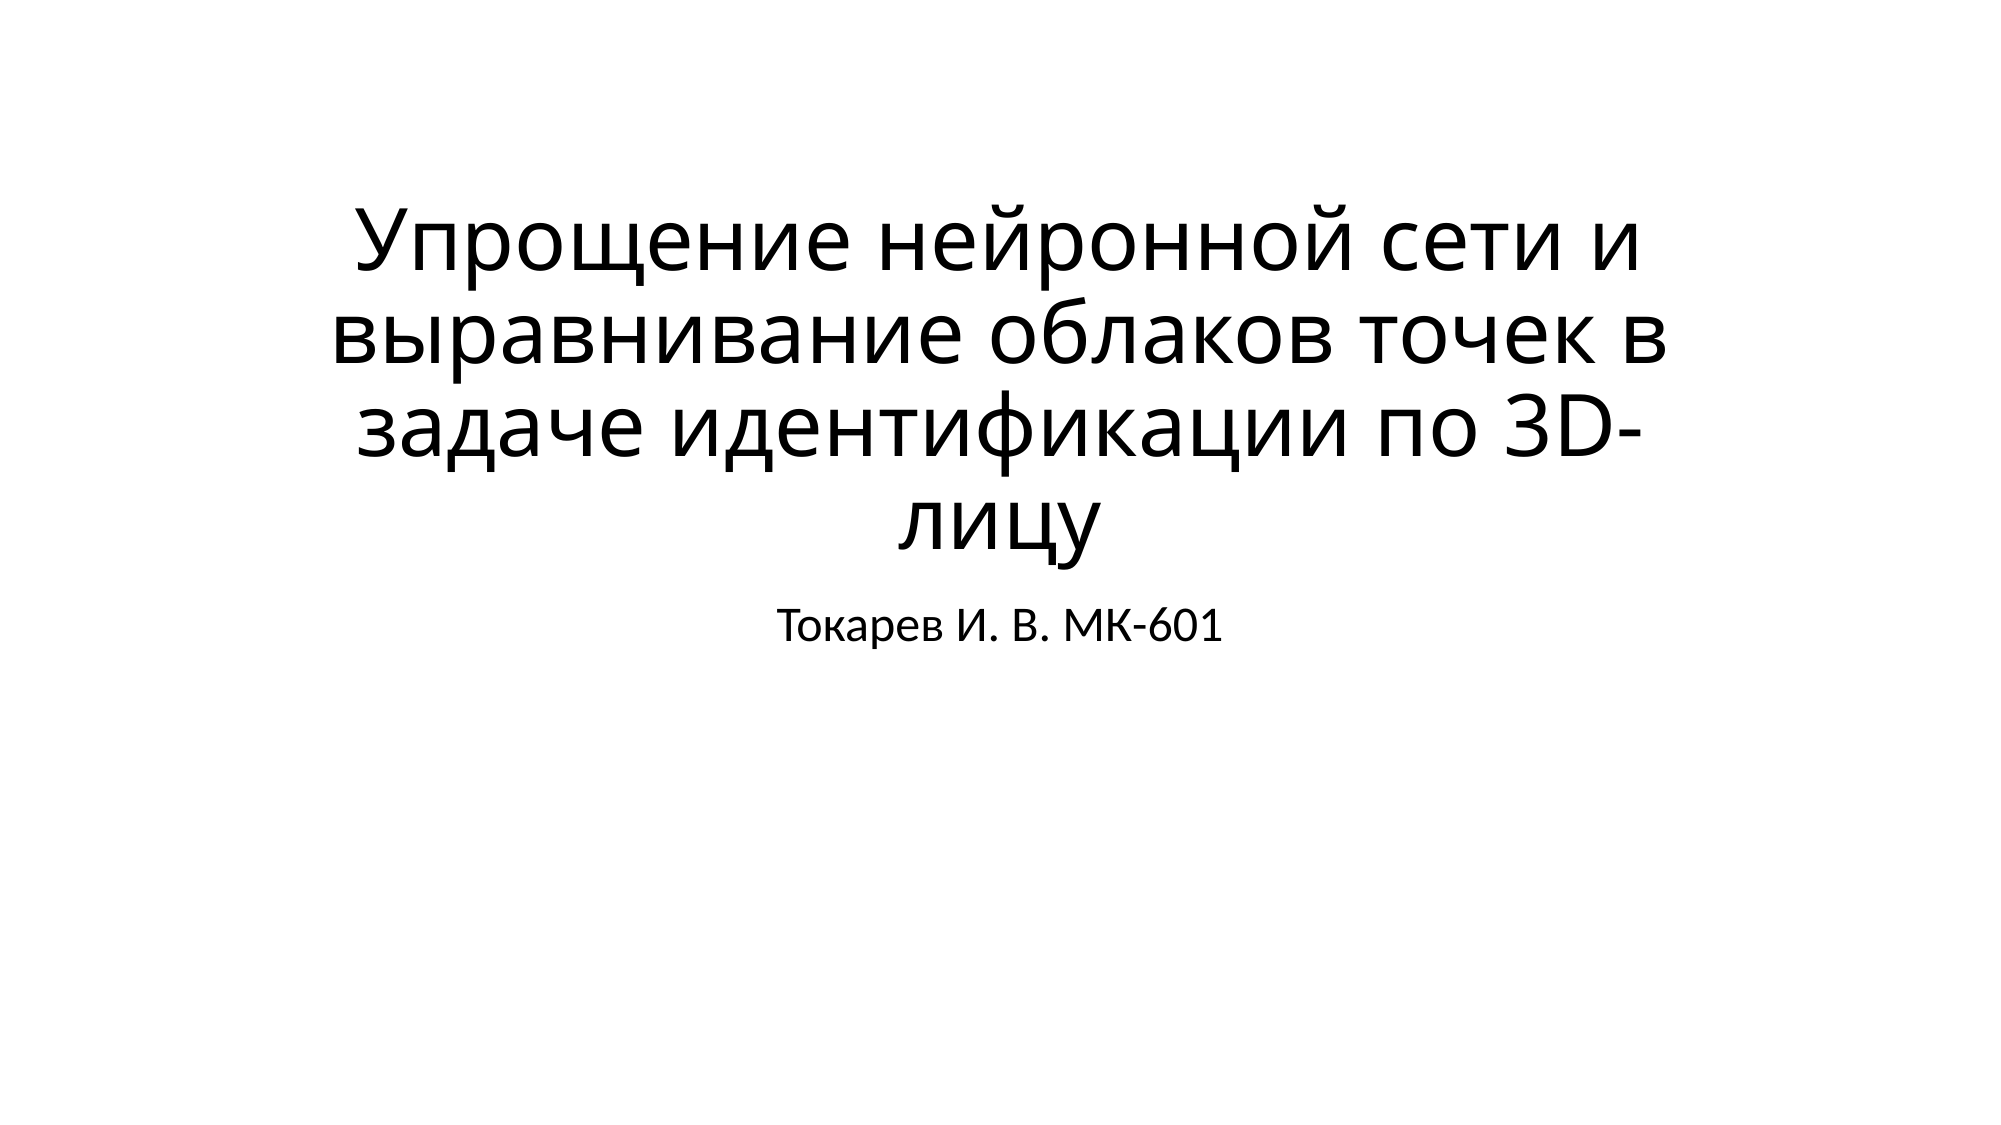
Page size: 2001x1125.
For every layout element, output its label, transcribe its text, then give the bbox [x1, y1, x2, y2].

title Упрощение нейронной сети и выравнивание облаков точек в задаче идентификации по 3D-лицу [249, 184, 1750, 576]
subtitle Токарев И. В. МК-601 [249, 590, 1750, 863]
